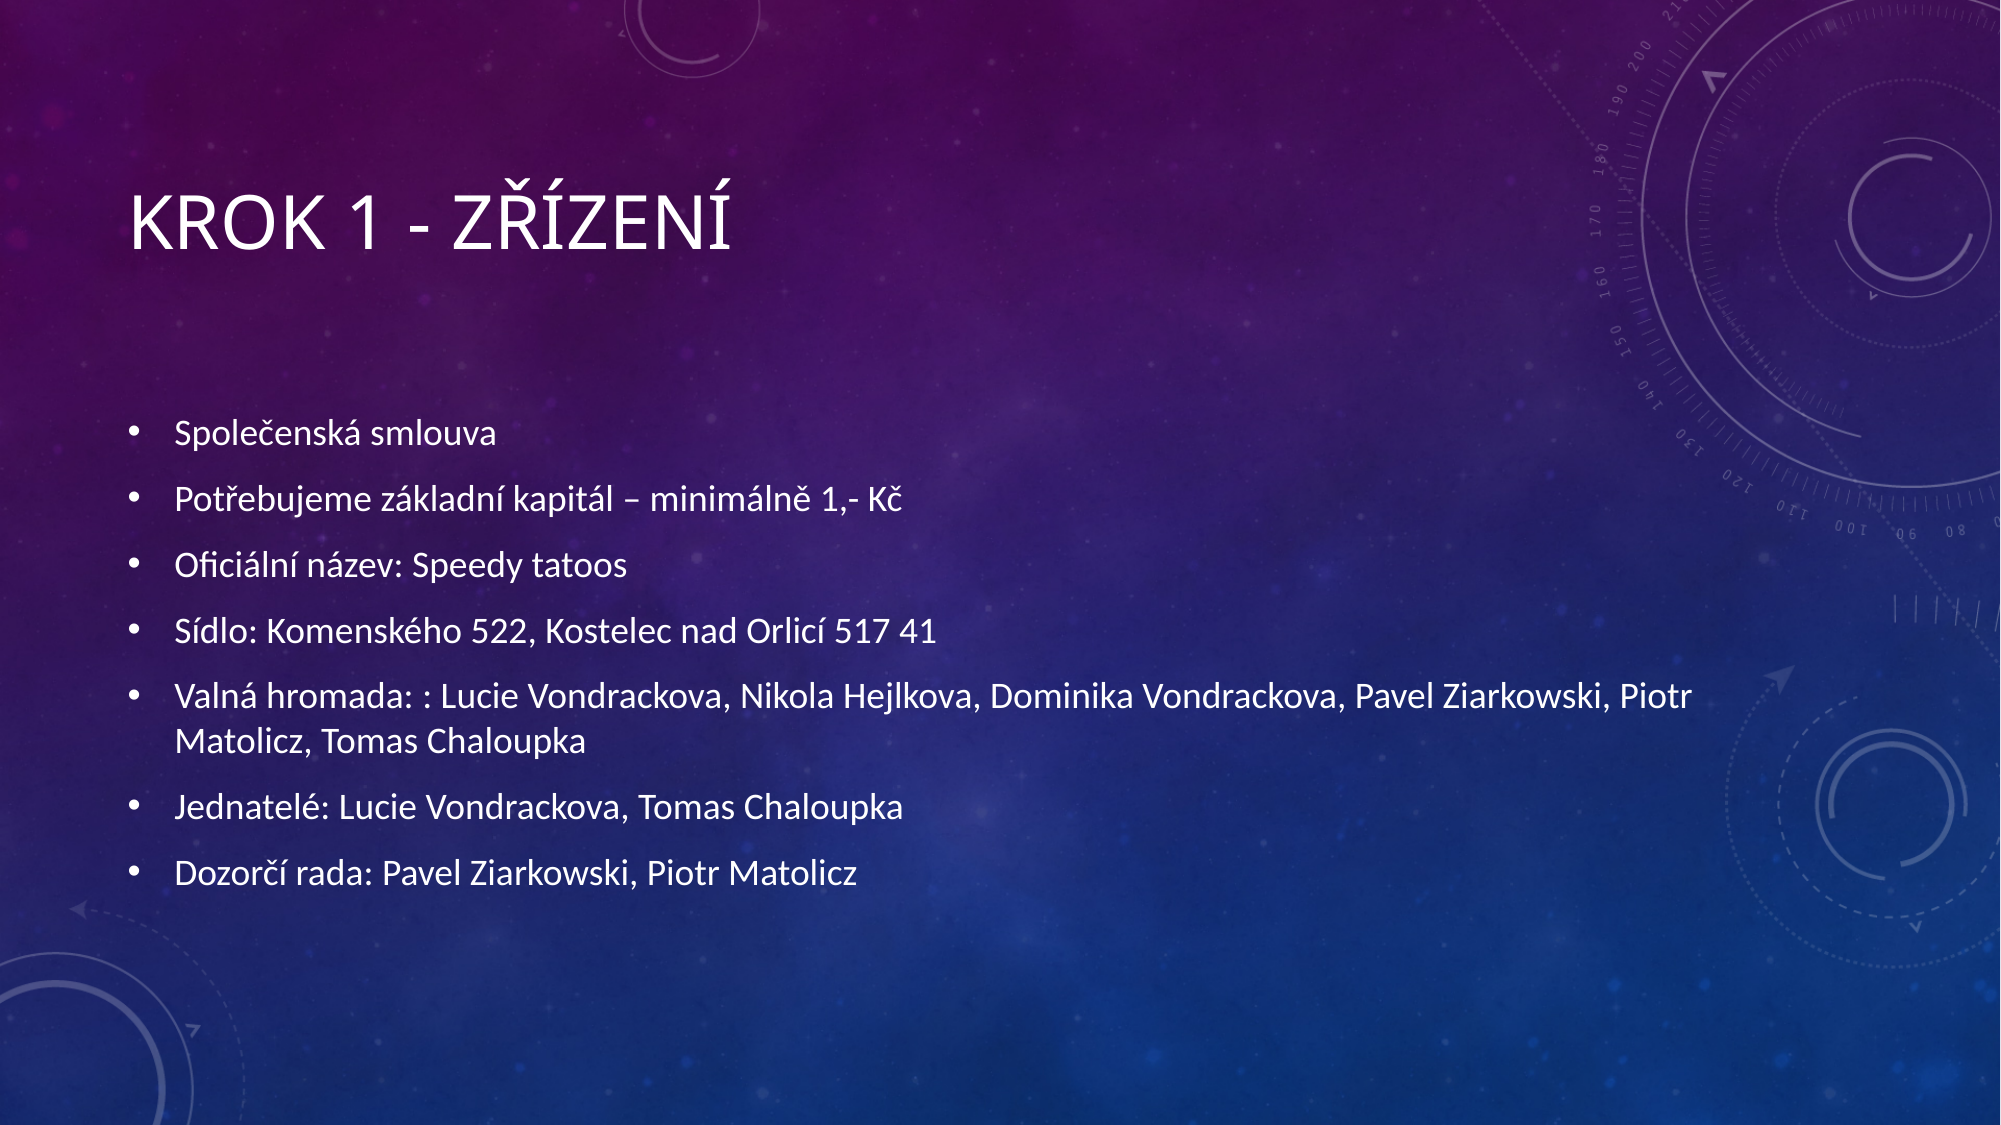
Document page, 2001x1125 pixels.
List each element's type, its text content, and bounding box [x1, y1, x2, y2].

list Společenská smlouva Potřebujeme základní kapitál – minimálně 1,- Kč Oficiální název: Speedy tatoos Sídlo: Komenského 522, Kostelec nad Orlicí 517 41 Valná hromada: : Lucie Vondrackova, Nikola Hejlkova, Dominika Vondrackova, Pavel Ziarkowski, Piotr Matolicz, Tomas Chaloupka Jednatelé: Lucie Vondrackova, Tomas Chaloupka Dozorčí rada: Pavel Ziarkowski, Piotr Matolicz [112, 351, 1775, 950]
picture [0, 0, 2001, 1125]
title Krok 1 - zřízení [112, 99, 1775, 339]
